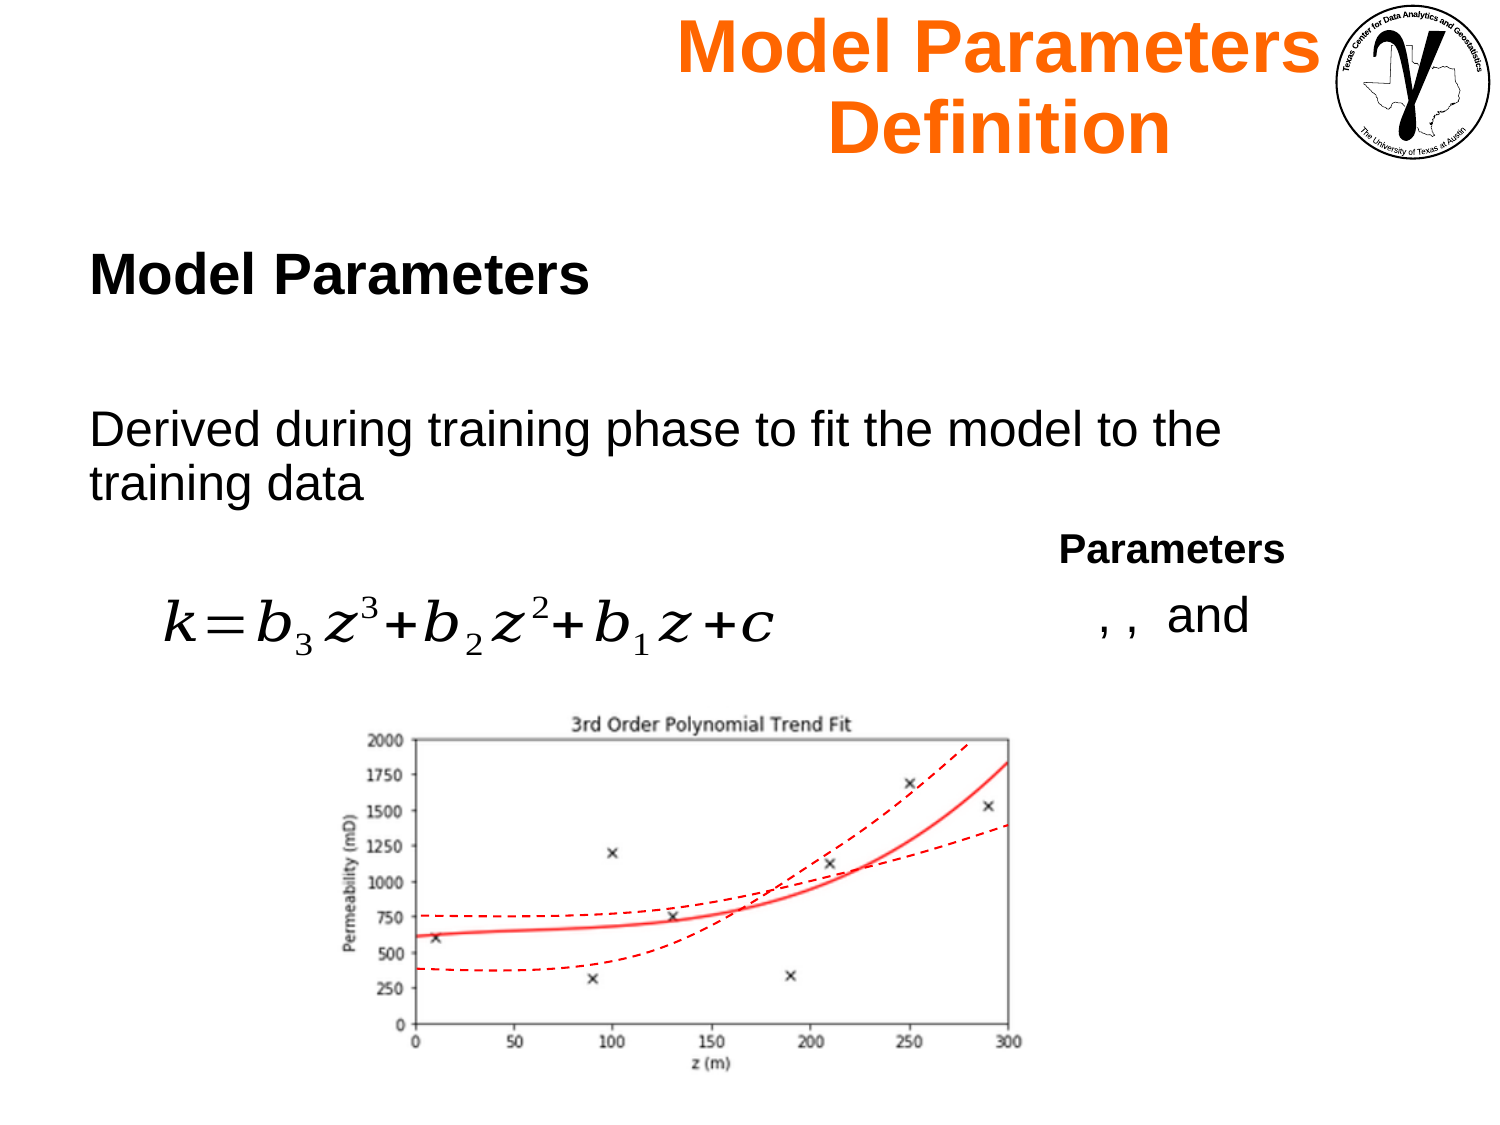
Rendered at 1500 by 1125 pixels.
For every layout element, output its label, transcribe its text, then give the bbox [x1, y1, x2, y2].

text_box Parameters [1043, 514, 1302, 580]
title Model Parameters Definition [500, 0, 1500, 188]
picture [316, 705, 1038, 1081]
text_box Model Parameters Derived during training phase to fit the model to the training data [74, 237, 1309, 913]
